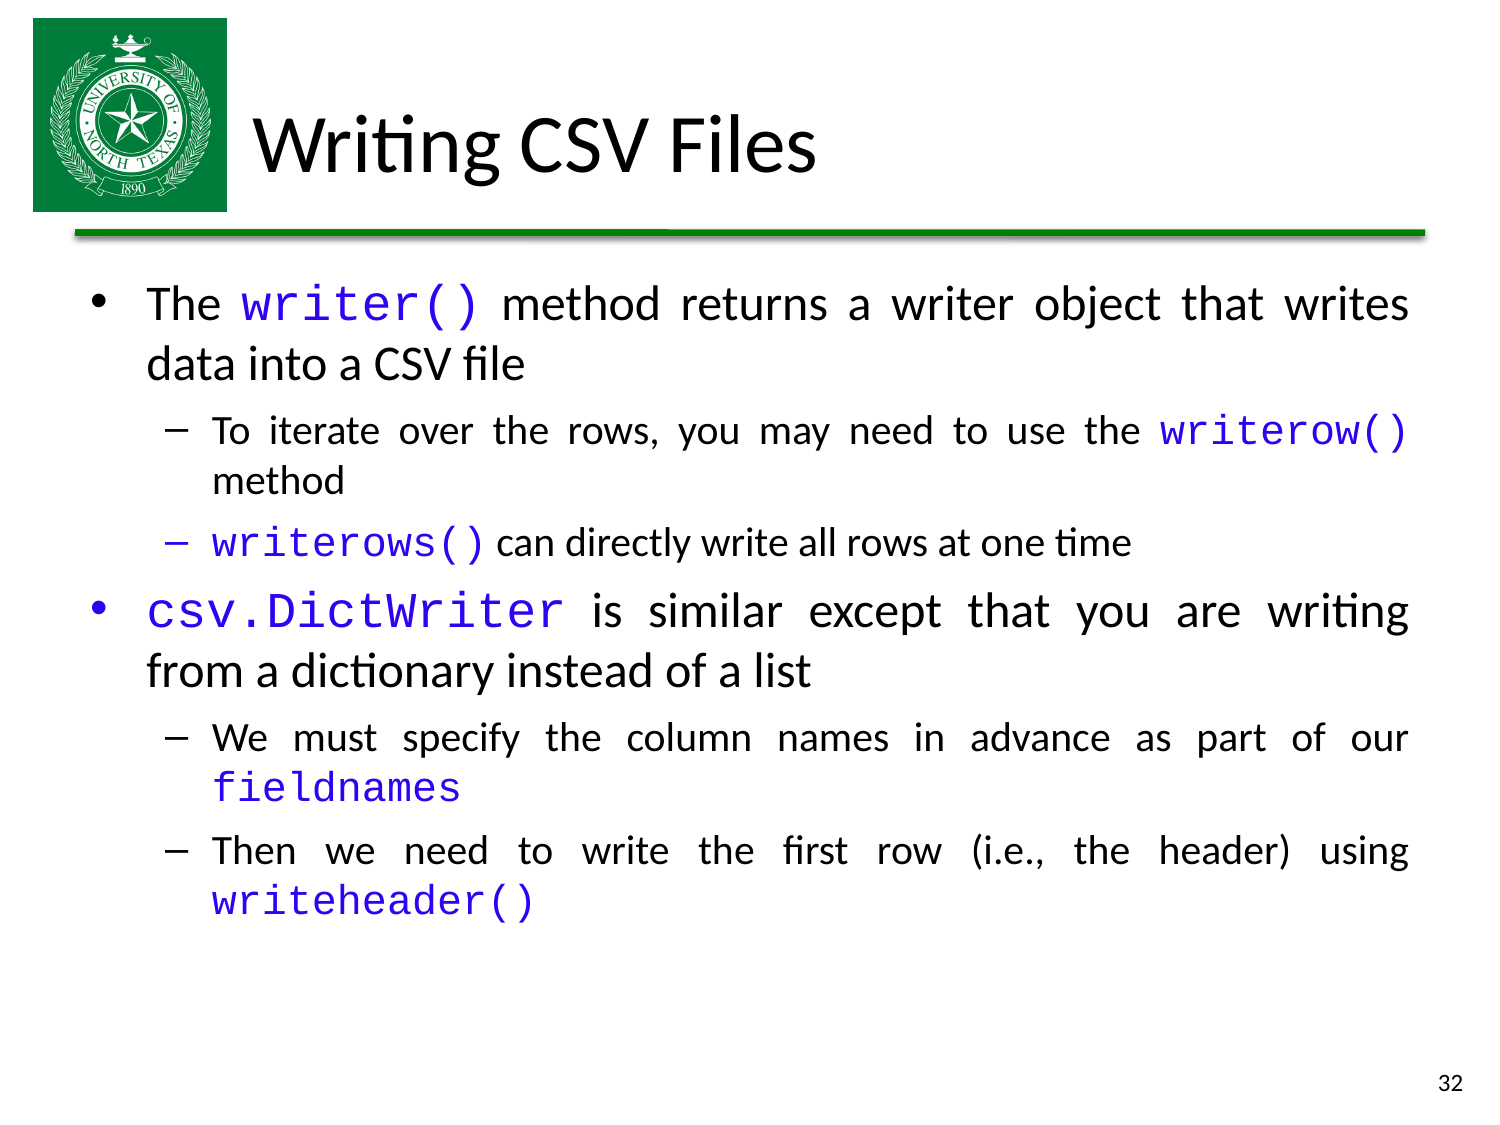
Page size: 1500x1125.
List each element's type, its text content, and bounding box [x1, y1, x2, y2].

list The writer() method returns a writer object that writes data into a CSV file To iterate over the rows, you may need to use the writerow() method writerows() can directly write all rows at one time csv.DictWriter is similar except that you are writing from a dictionary instead of a list We must specify the column names in advance as part of our fieldnames Then we need to write the first row (i.e., the header) using writeheader() [75, 262, 1425, 1052]
slide_number 32 [1418, 1051, 1479, 1112]
title Writing CSV Files [237, 45, 1479, 233]
picture [33, 17, 228, 212]
